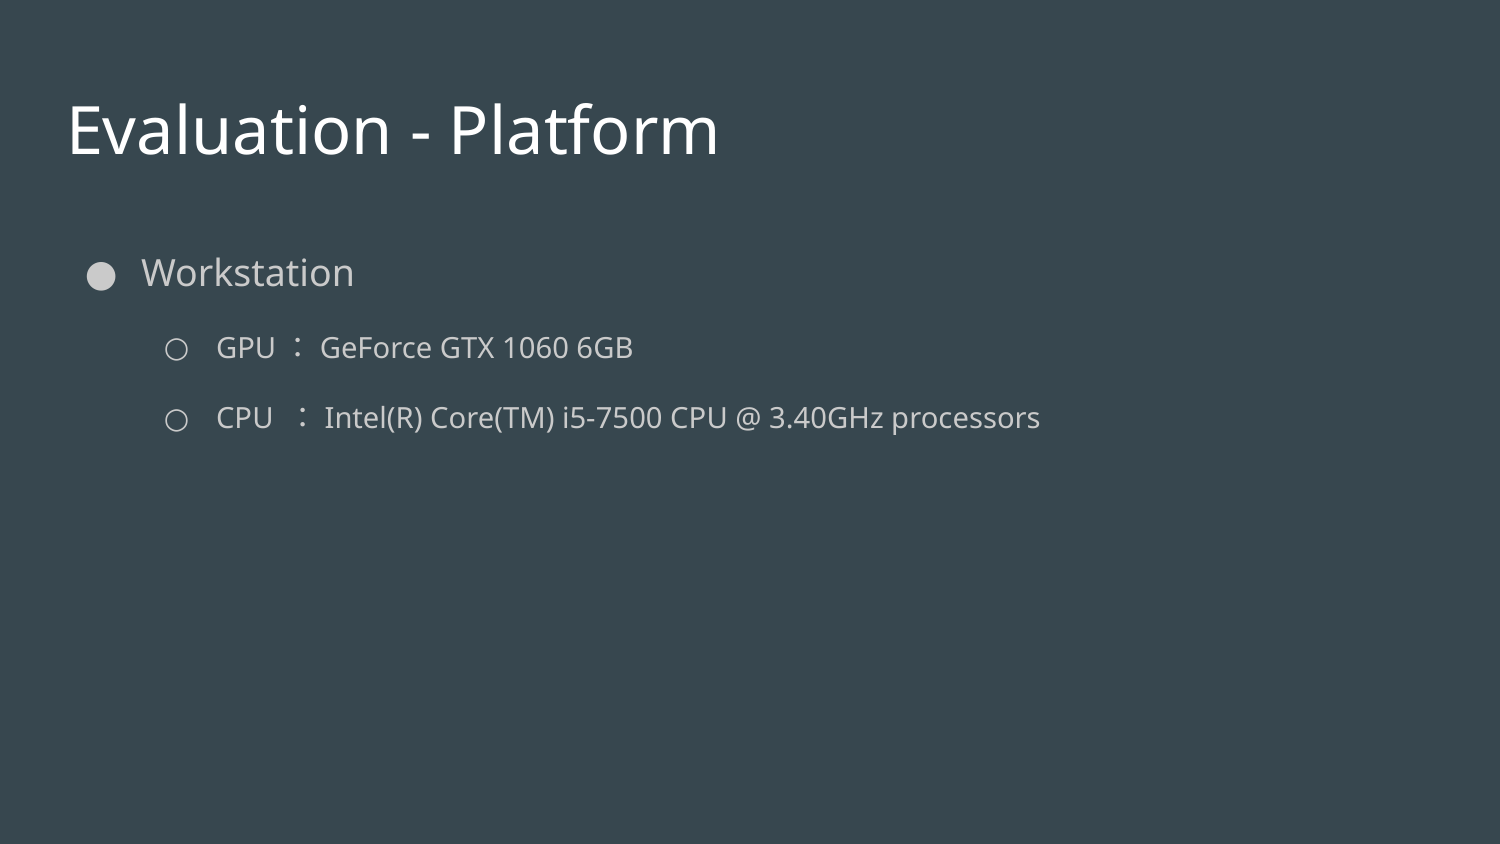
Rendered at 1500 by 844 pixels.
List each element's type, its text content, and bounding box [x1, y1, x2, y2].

title Evaluation - Platform [51, 72, 1449, 167]
list Workstation GPU：GeForce GTX 1060 6GB CPU ：Intel(R) Core(TM) i5-7500 CPU @ 3.40GHz processors [51, 189, 1449, 750]
